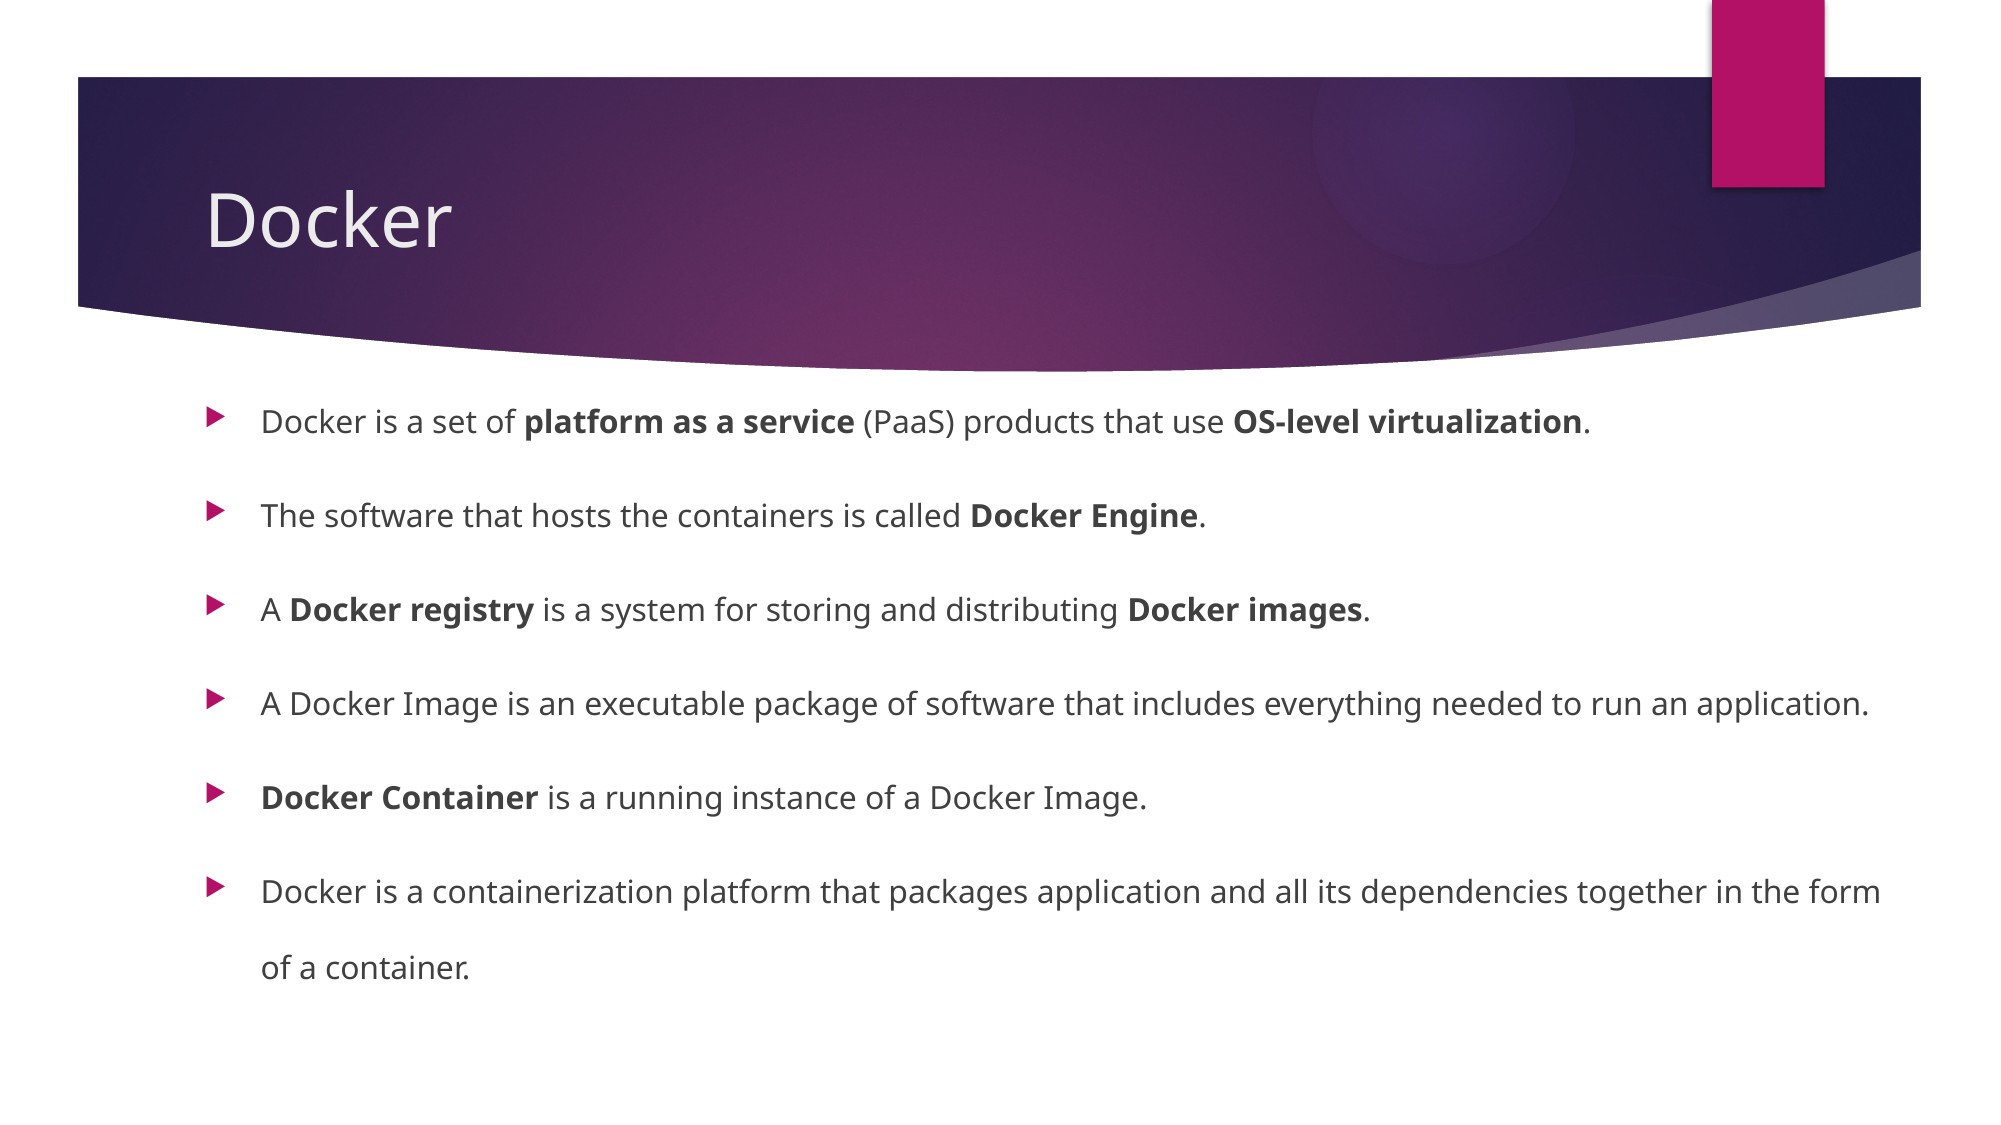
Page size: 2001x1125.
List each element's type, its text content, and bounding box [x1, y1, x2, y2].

list Docker is a set of platform as a service (PaaS) products that use OS-level virtualization. The software that hosts the containers is called Docker Engine. A Docker registry is a system for storing and distributing Docker images. A Docker Image is an executable package of software that includes everything needed to run an application. Docker Container is a running instance of a Docker Image. Docker is a containerization platform that packages application and all its dependencies together in the form of a container. [189, 355, 1898, 1071]
title Docker [189, 159, 1627, 276]
